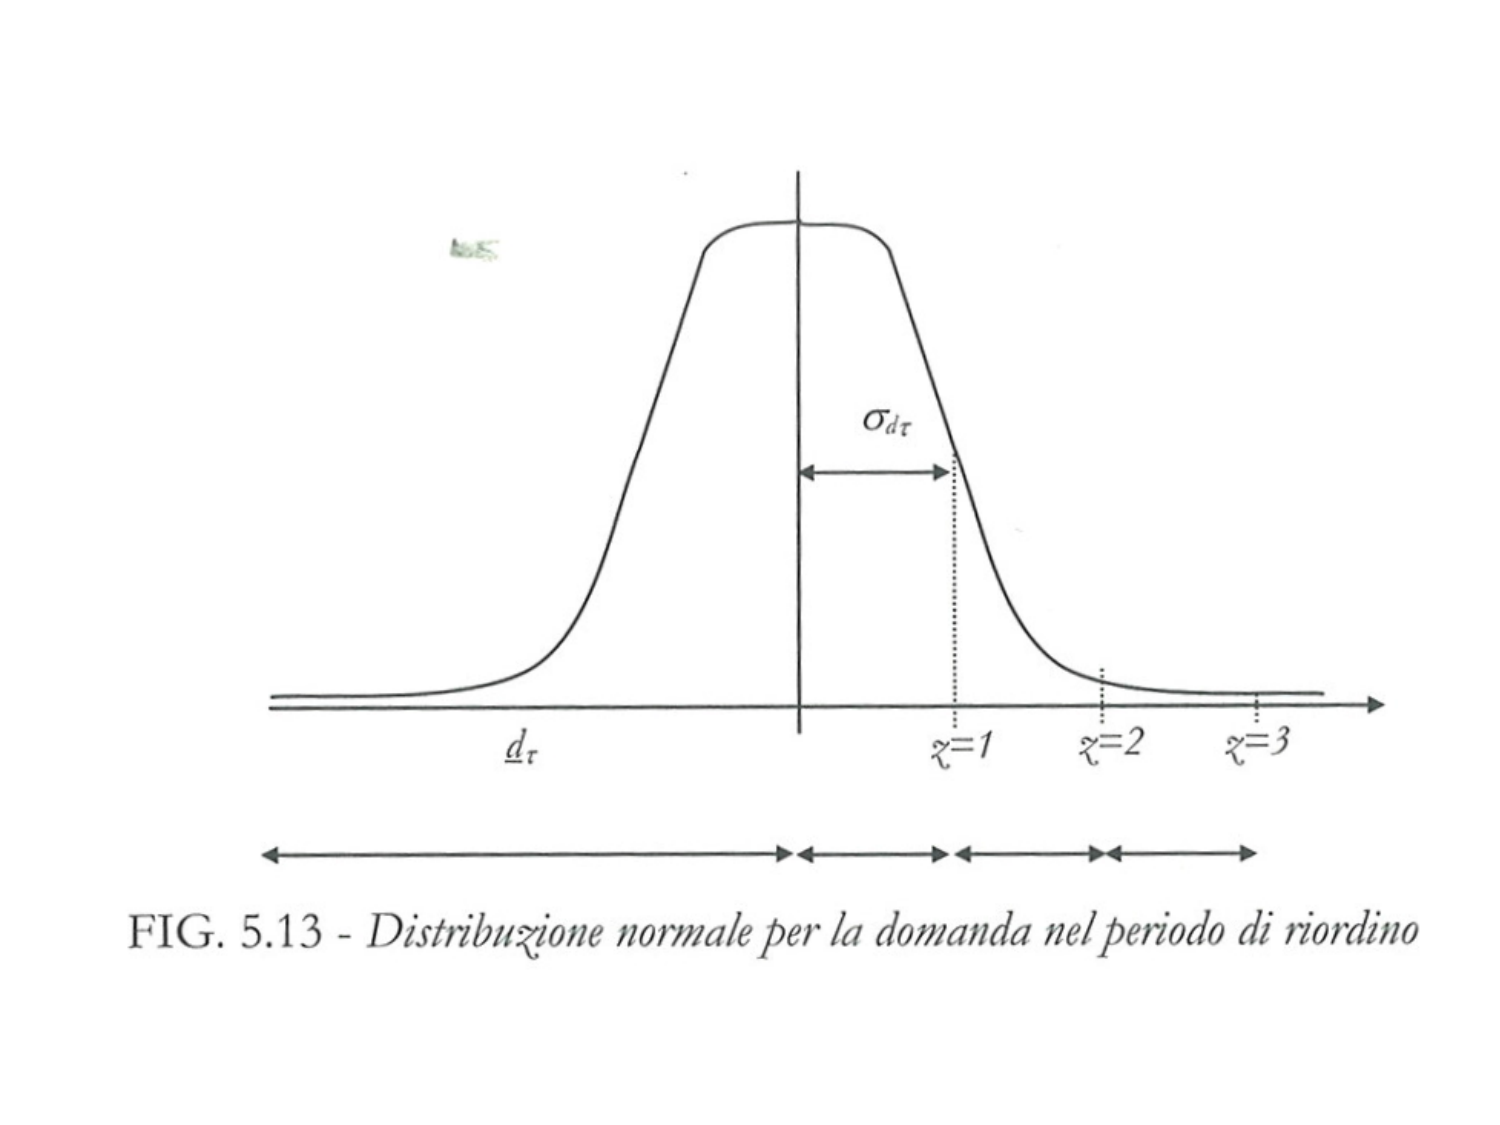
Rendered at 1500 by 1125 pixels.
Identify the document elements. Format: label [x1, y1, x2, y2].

picture [79, 83, 1453, 1005]
